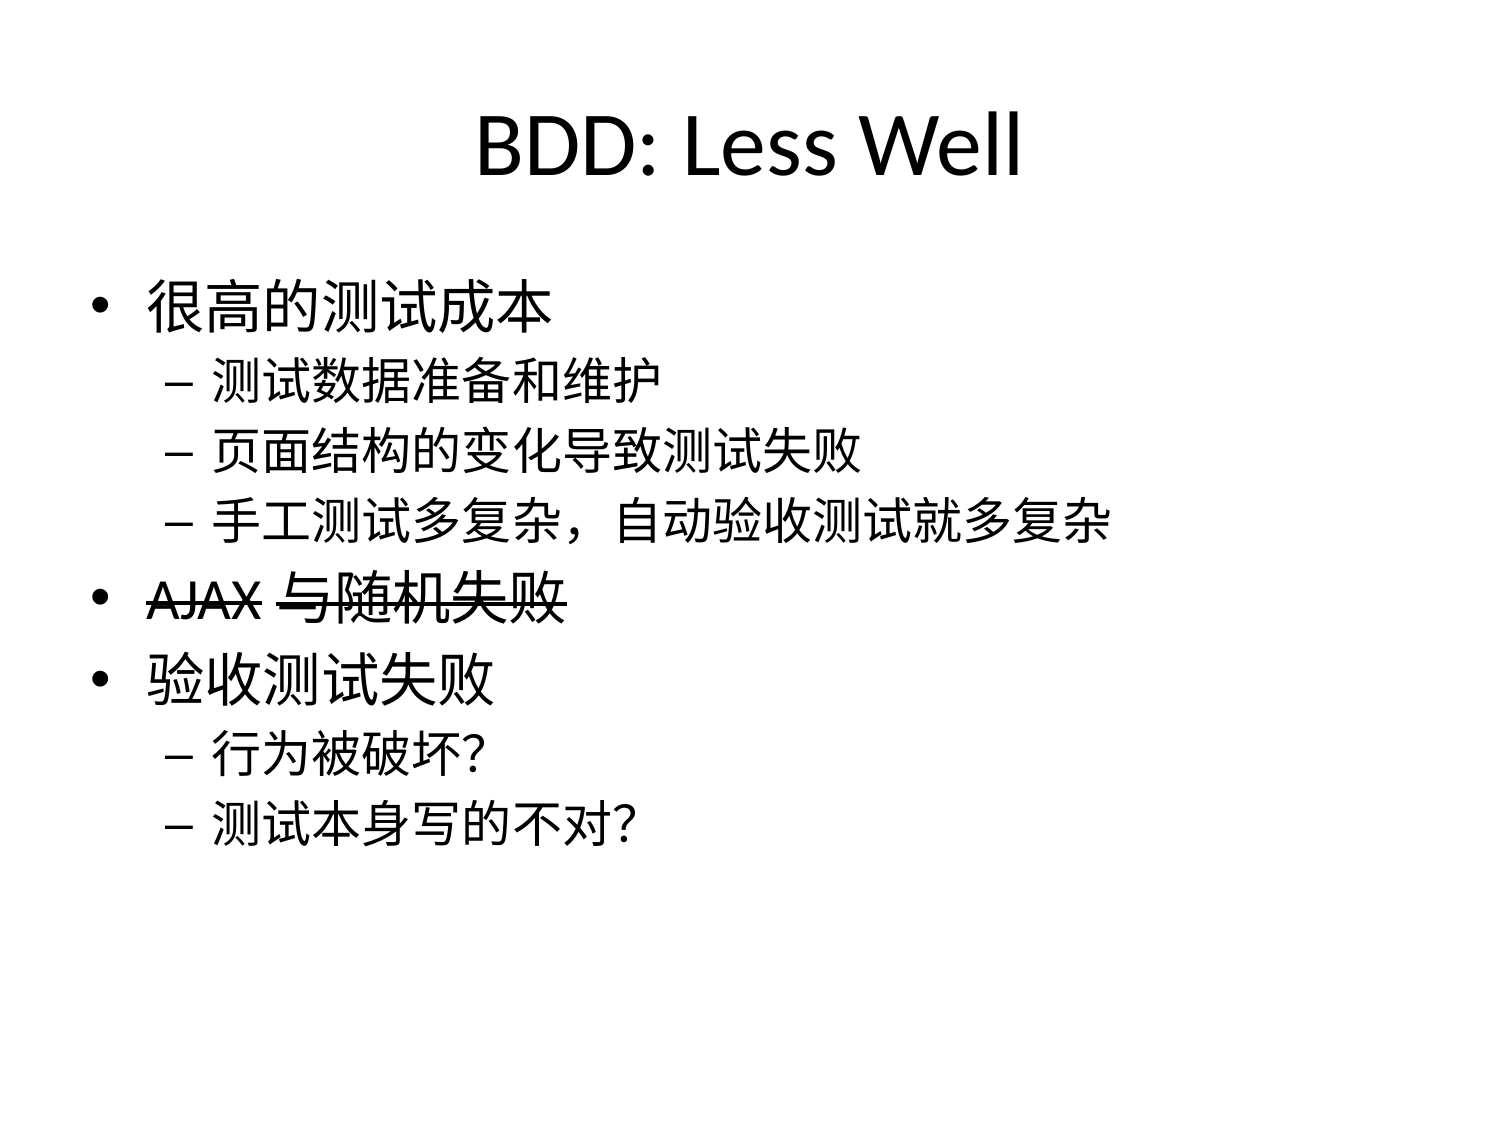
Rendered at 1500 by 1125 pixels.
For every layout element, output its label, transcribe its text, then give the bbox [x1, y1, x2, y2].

title BDD: Less Well [75, 45, 1425, 233]
list 很高的测试成本 测试数据准备和维护 页面结构的变化导致测试失败 手工测试多复杂，自动验收测试就多复杂 AJAX与随机失败 验收测试失败 行为被破坏？ 测试本身写的不对？ [75, 262, 1364, 1005]
